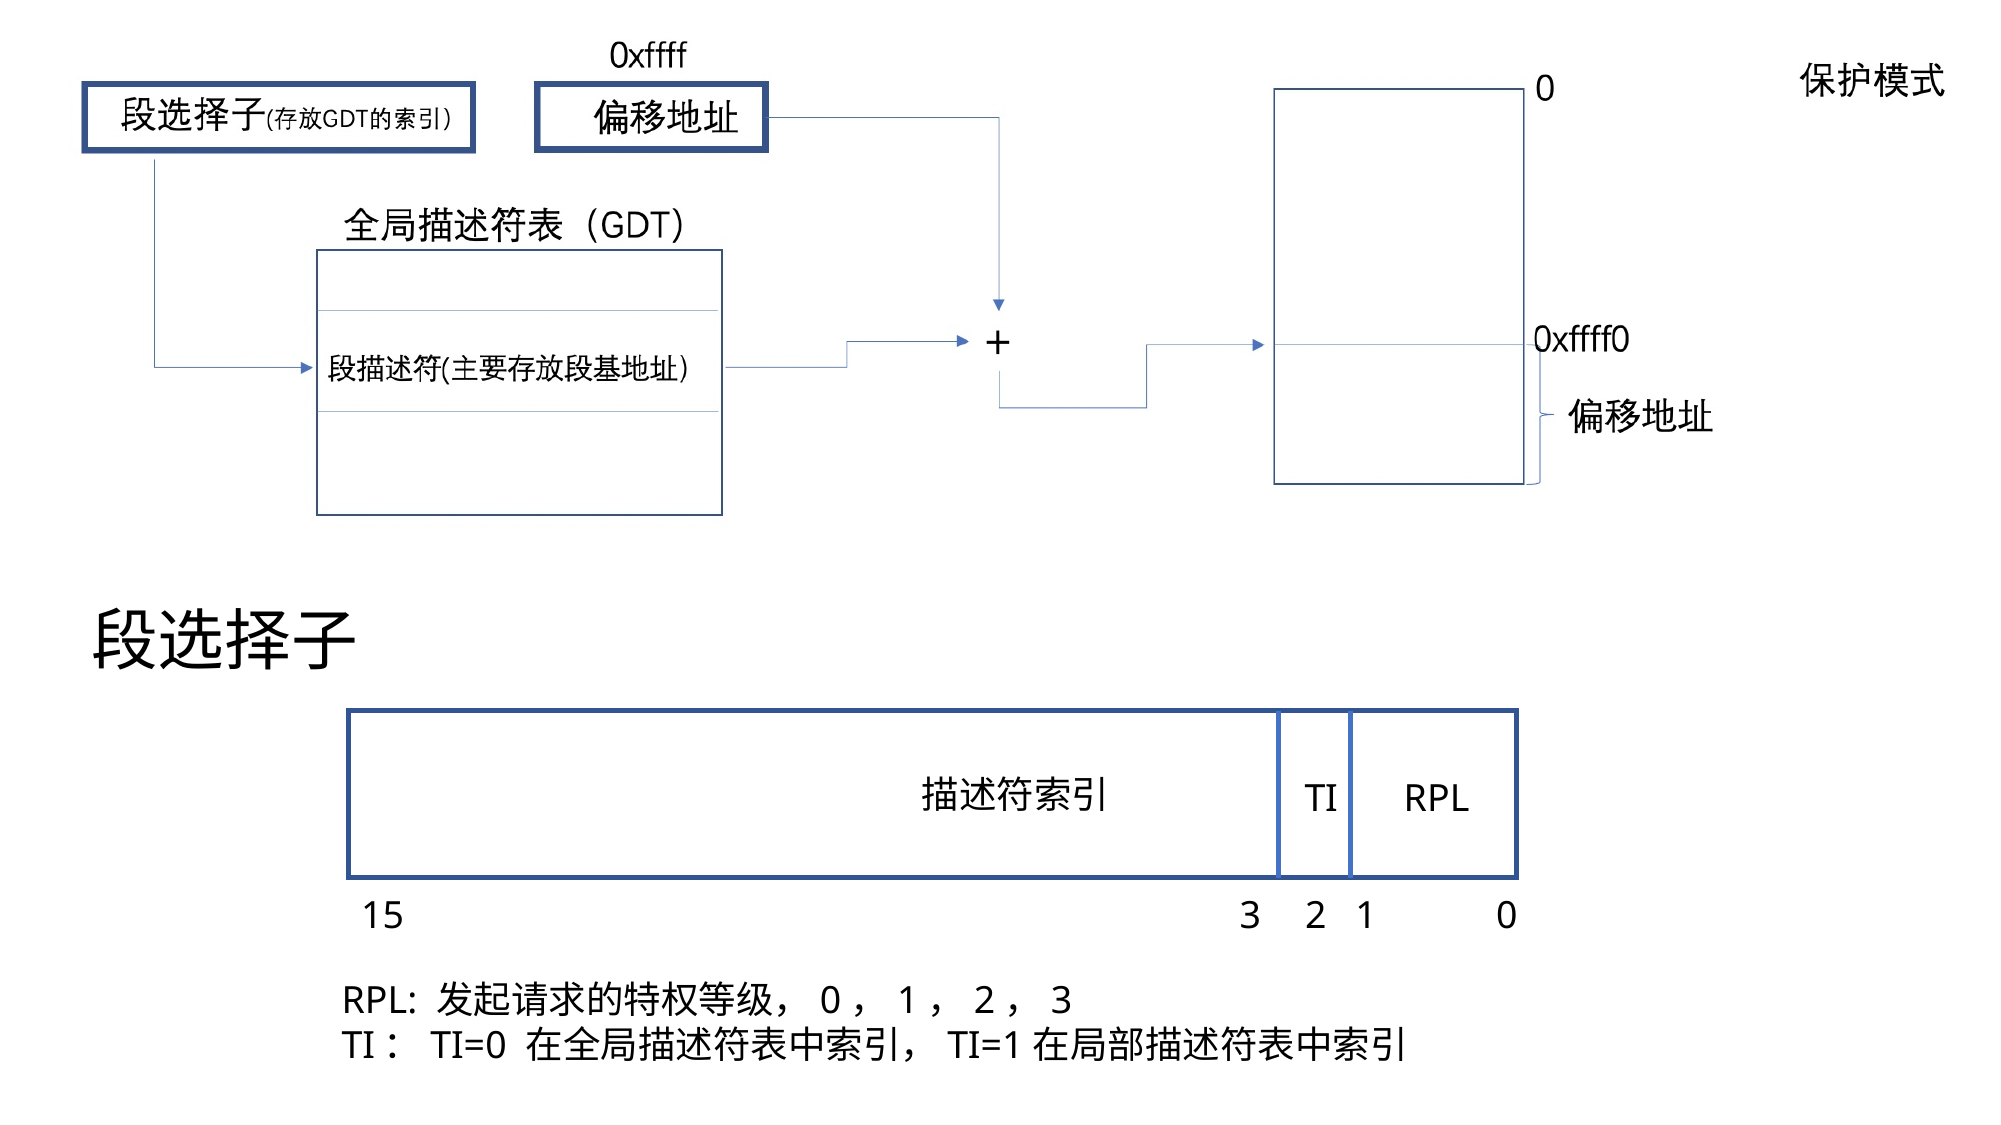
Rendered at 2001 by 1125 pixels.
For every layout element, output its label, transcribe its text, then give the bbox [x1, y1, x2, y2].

text_box 0 [1481, 883, 1533, 944]
picture [38, 30, 1962, 535]
text_box TI [1289, 766, 1350, 827]
text_box [348, 710, 1278, 878]
text_box 段选择子 [76, 590, 374, 686]
text_box 2 [1290, 883, 1342, 944]
text_box [1281, 710, 1350, 878]
text_box RPL [1388, 766, 1485, 827]
text_box 3 [1224, 883, 1276, 944]
text_box [1353, 710, 1518, 878]
text_box 1 [1342, 883, 1392, 944]
text_box 描述符索引 [906, 763, 1125, 824]
text_box 15 [346, 883, 419, 944]
text_box RPL: 发起请求的特权等级，0，1，2，3 TI：TI=0 在全局描述符表中索引，TI=1在局部描述符表中索引 [326, 968, 1423, 1074]
